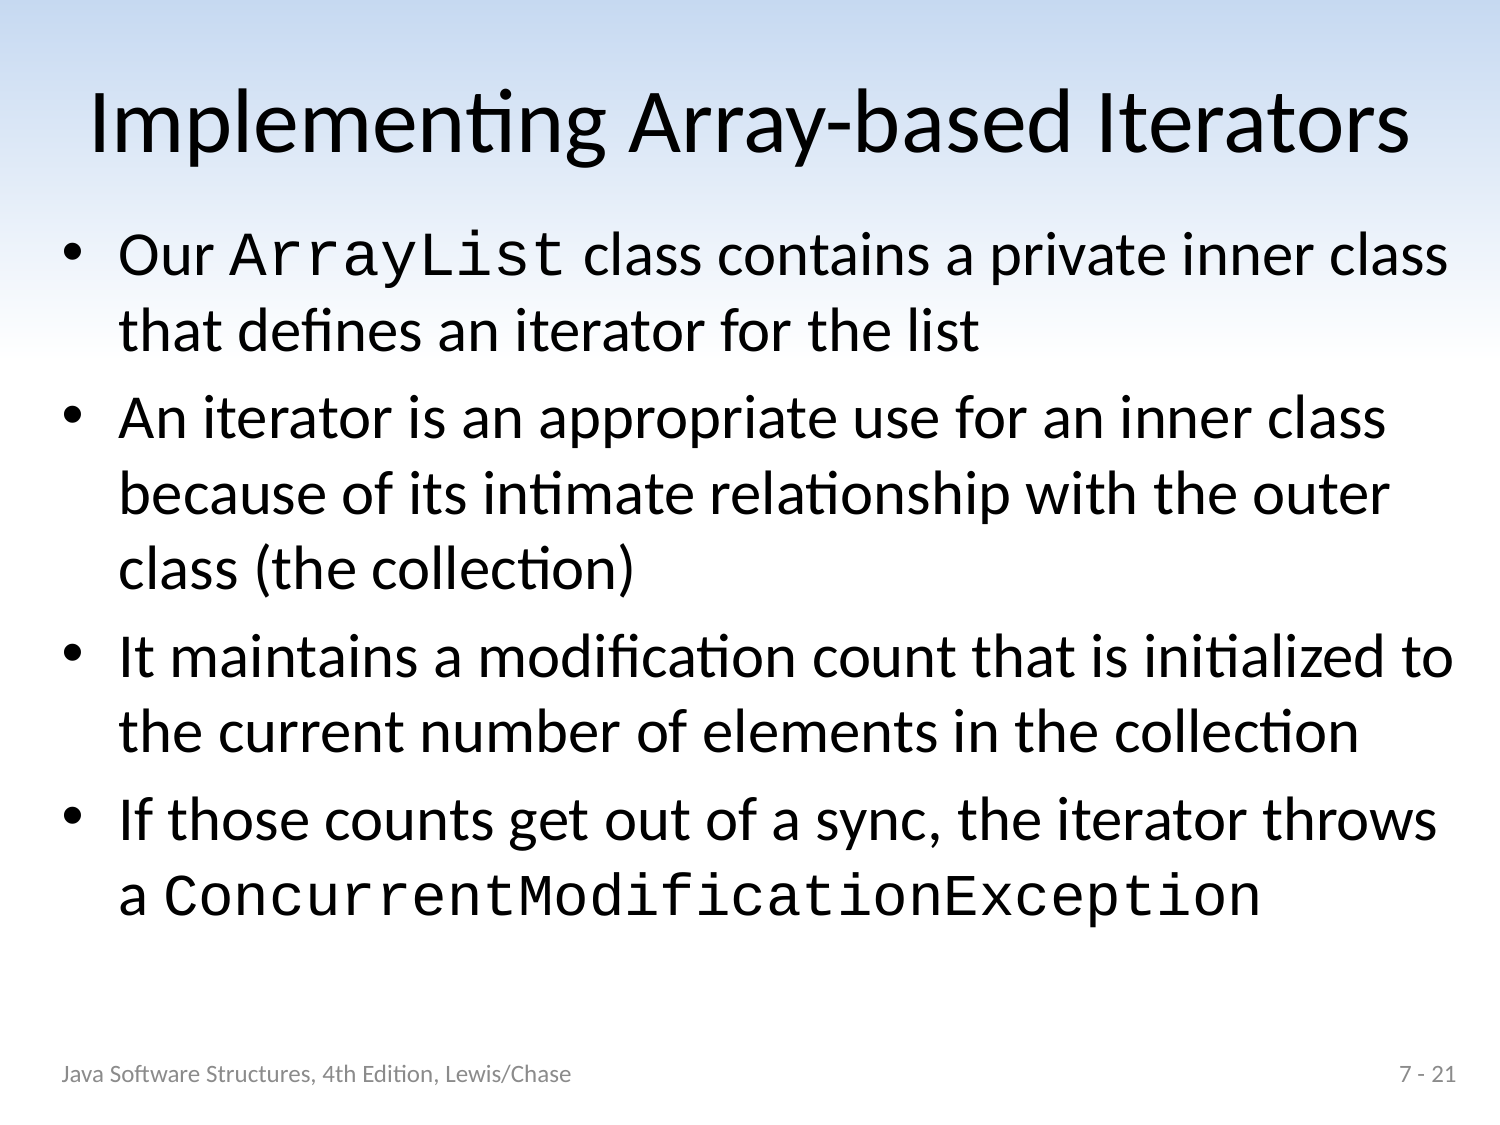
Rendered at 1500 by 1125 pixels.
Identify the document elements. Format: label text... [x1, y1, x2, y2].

slide_number 7 - 21 [1122, 1042, 1472, 1103]
footer Java Software Structures, 4th Edition, Lewis/Chase [46, 1042, 1122, 1103]
list Our ArrayList class contains a private inner class that defines an iterator for the list An iterator is an appropriate use for an inner class because of its intimate relationship with the outer class (the collection) It maintains a modification count that is initialized to the current number of elements in the collection If those counts get out of a sync, the iterator throws a ConcurrentModificationException [46, 205, 1473, 1043]
title Implementing Array-based Iterators [28, 45, 1473, 186]
